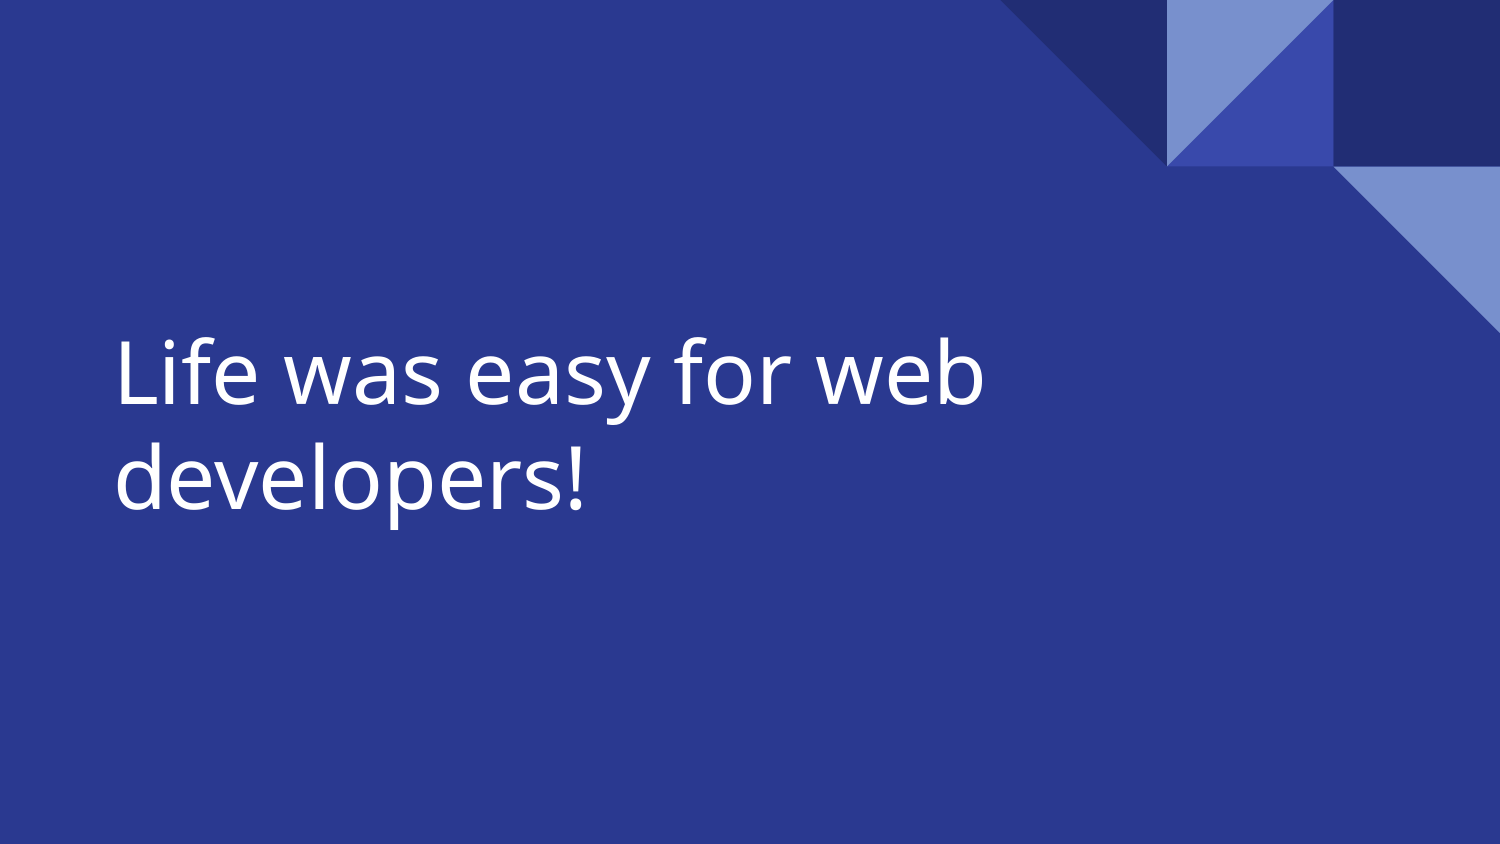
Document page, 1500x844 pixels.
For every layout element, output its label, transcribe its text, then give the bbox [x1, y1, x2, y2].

title Life was easy for web developers! [98, 353, 1447, 491]
